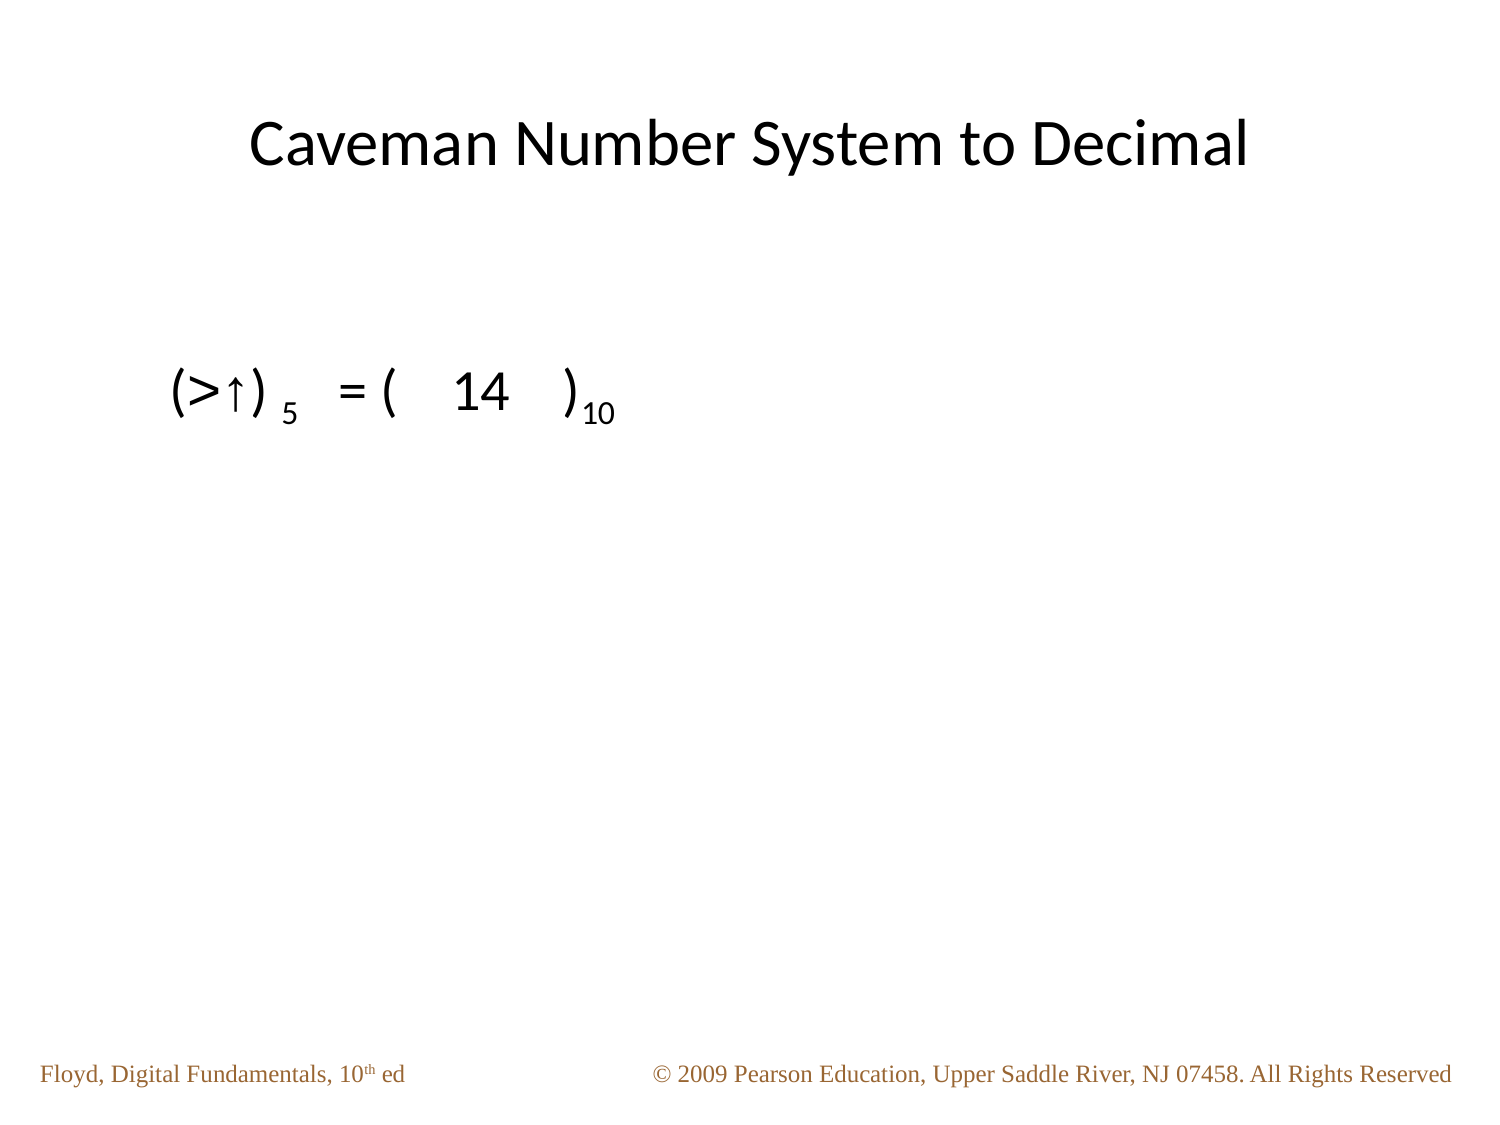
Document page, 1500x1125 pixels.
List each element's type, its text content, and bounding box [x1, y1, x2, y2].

list (>↑) 5 = ( 14 )10 [75, 262, 1425, 1005]
title Caveman Number System to Decimal [75, 45, 1425, 233]
